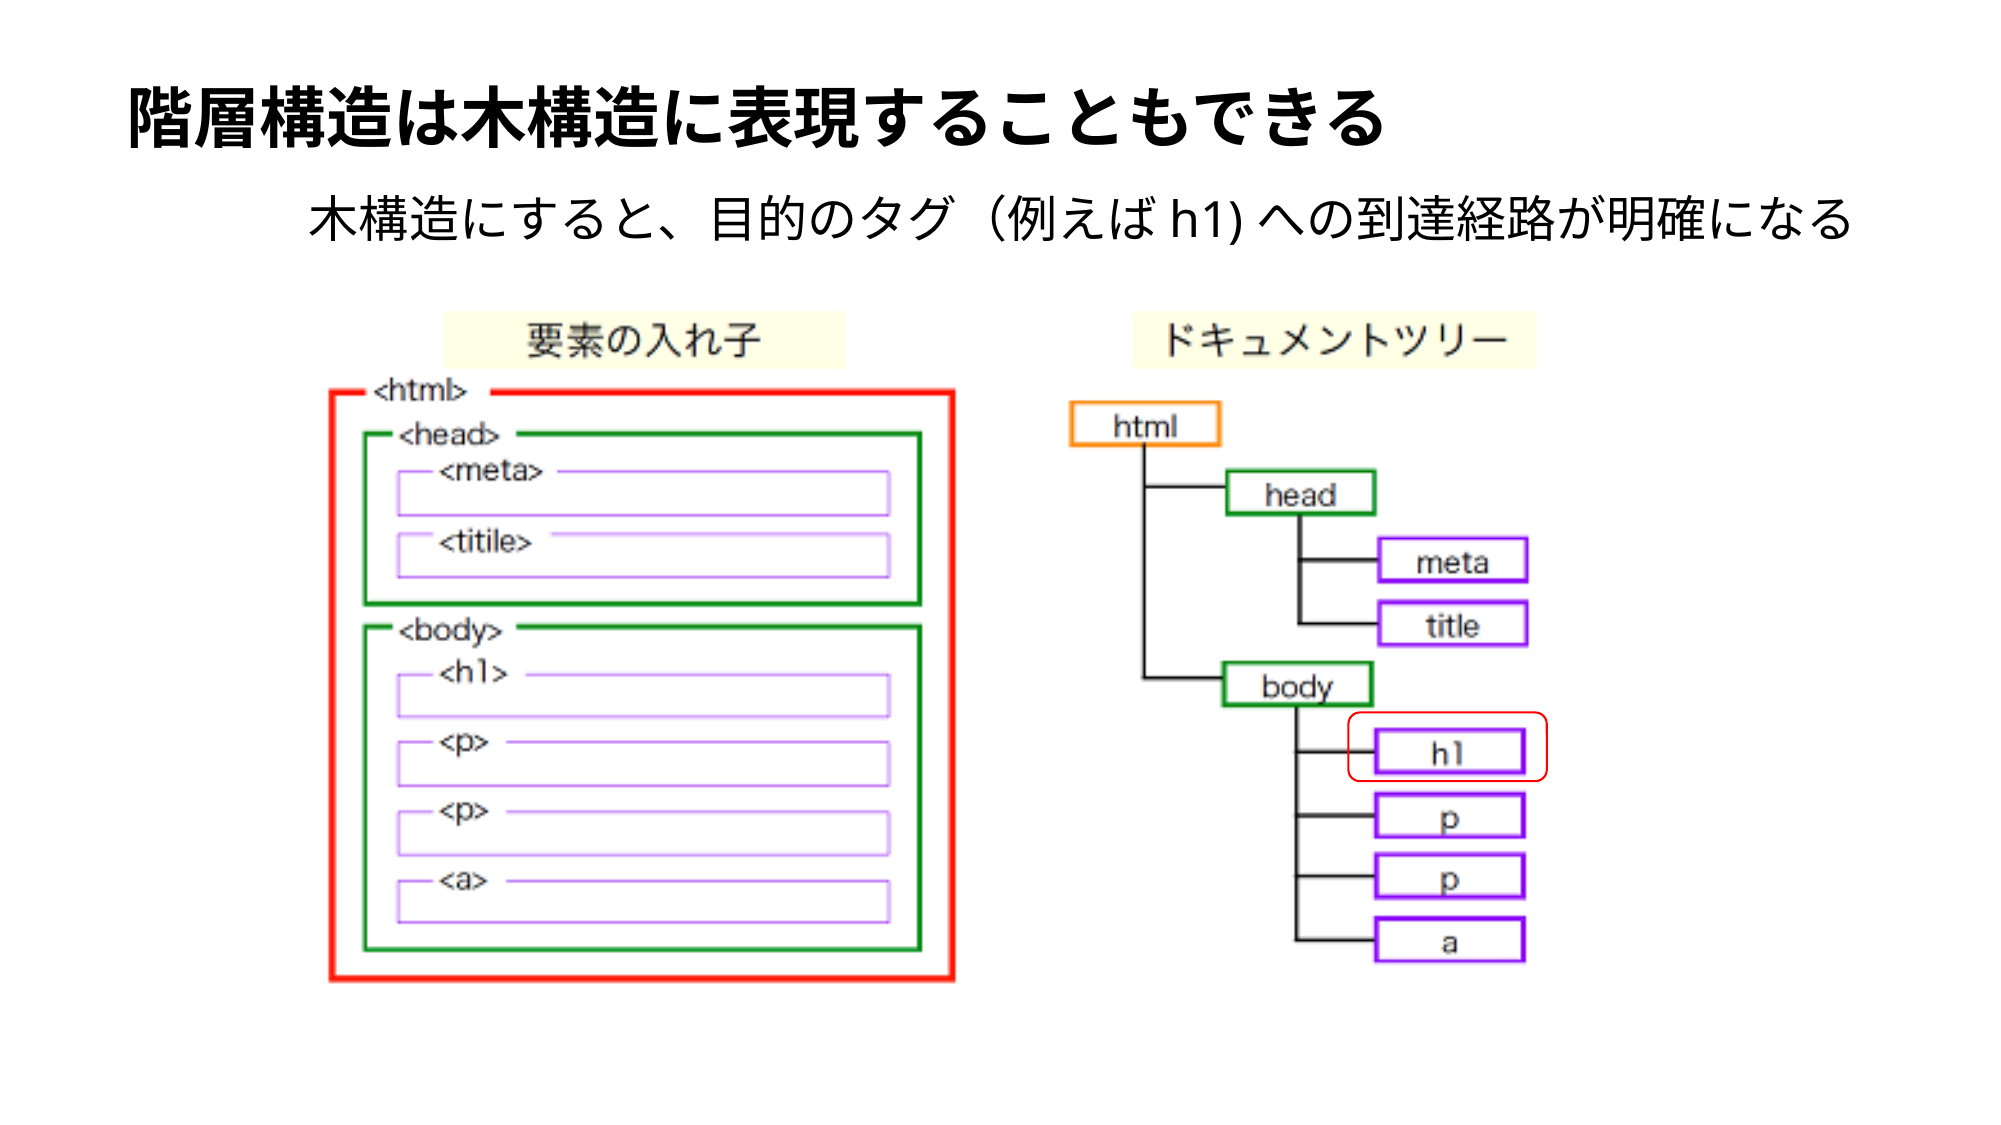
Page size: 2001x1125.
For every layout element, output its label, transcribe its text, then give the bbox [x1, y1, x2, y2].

picture [170, 301, 1812, 1012]
text_box 階層構造は木構造に表現することもできる [111, 67, 1535, 163]
text_box 木構造にすると、目的のタグ（例えばh1)への到達経路が明確になる [294, 179, 1871, 255]
